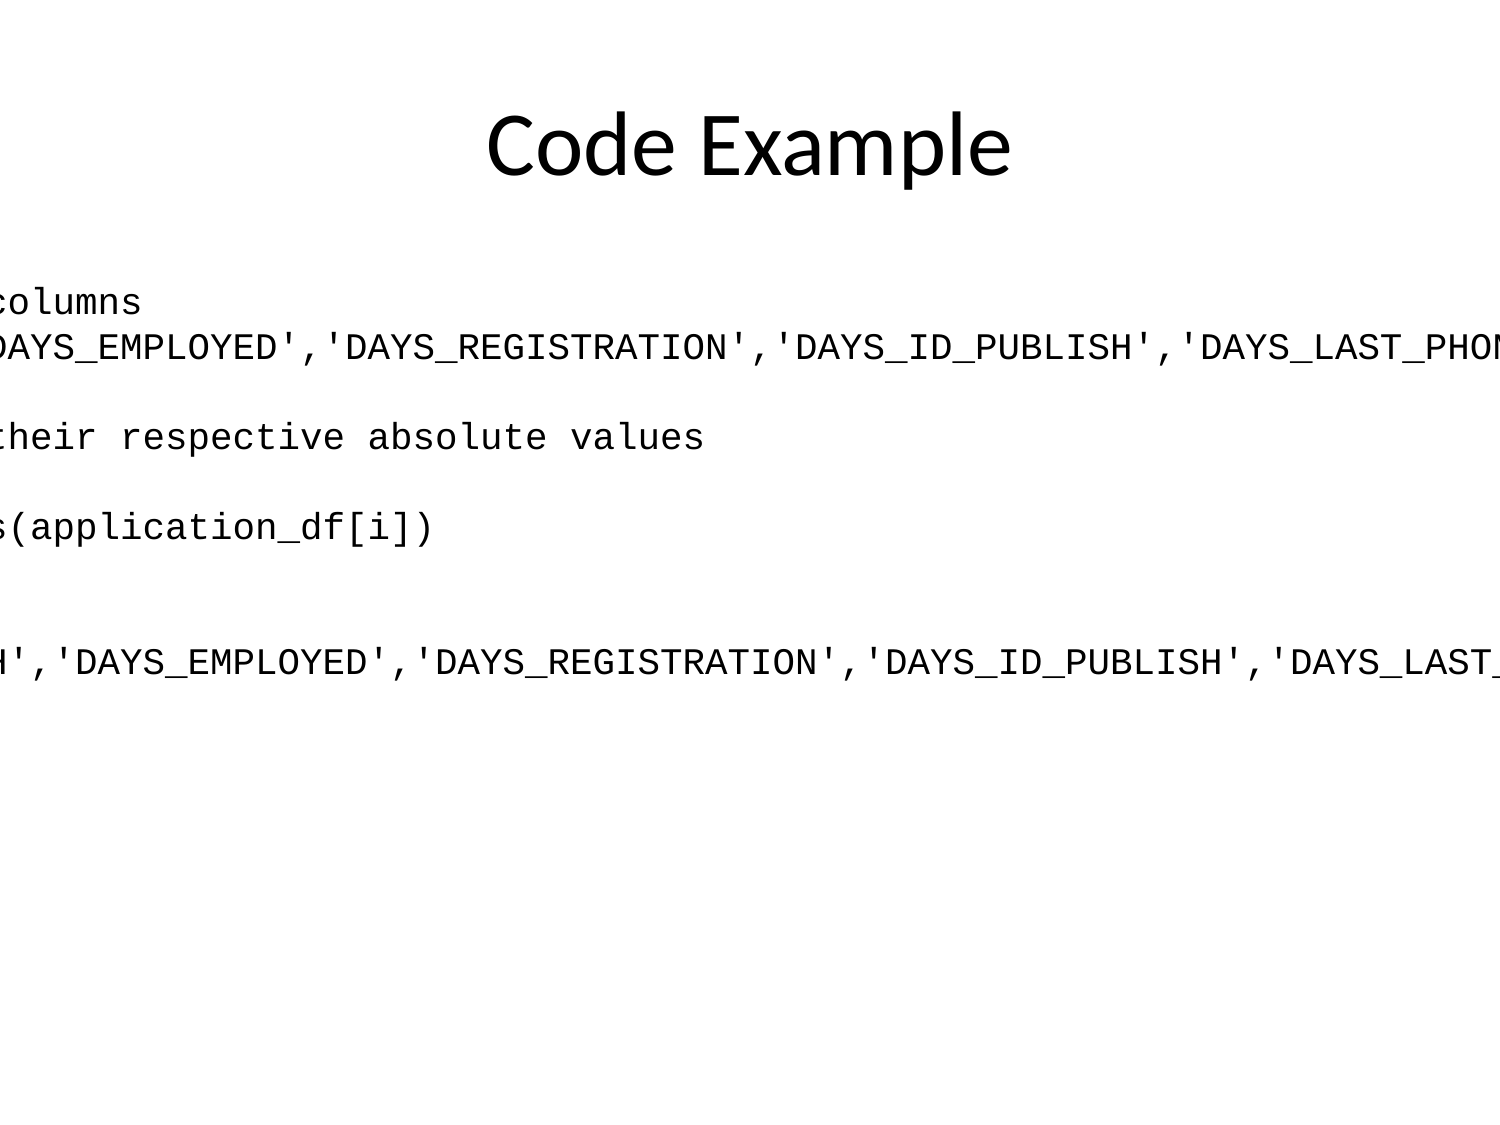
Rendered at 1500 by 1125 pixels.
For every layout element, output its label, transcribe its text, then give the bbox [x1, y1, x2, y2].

title Code Example [75, 45, 1425, 224]
text_box # Make a list of all DAYS columns col_list = ['DAYS_BIRTH','DAYS_EMPLOYED','DAYS_REGISTRATION','DAYS_ID_PUBLISH','DAYS_LAST_PHONE_CHANGE'] # Replace the values with their respective absolute values for i in col_list: application_df[i] = abs(application_df[i]) # Verify the changes application_df[['DAYS_BIRTH','DAYS_EMPLOYED','DAYS_REGISTRATION','DAYS_ID_PUBLISH','DAYS_LAST_PHONE_CHANGE']].describe() [0, 224, 1500, 690]
